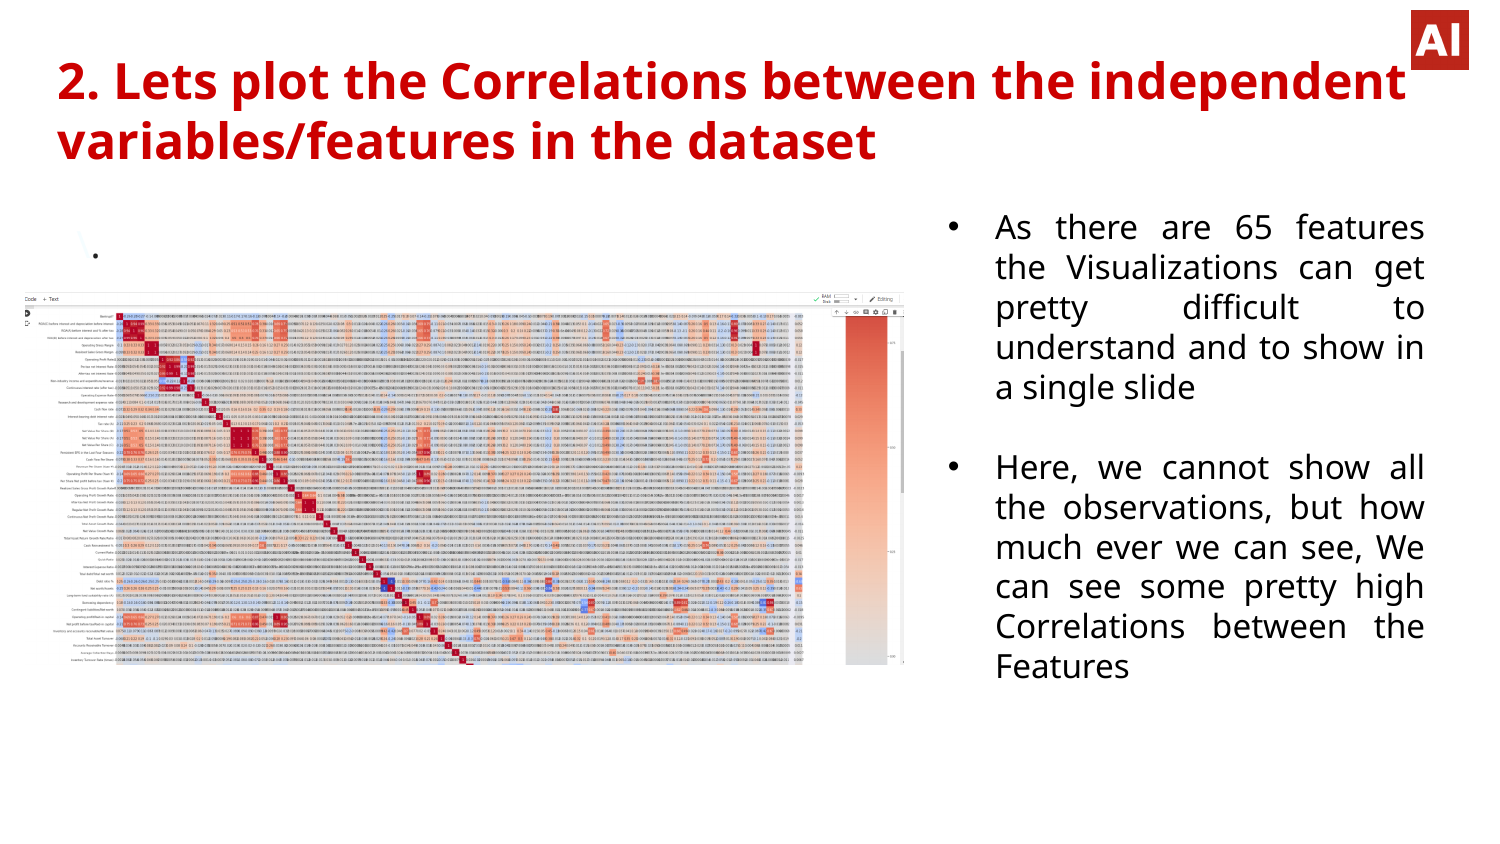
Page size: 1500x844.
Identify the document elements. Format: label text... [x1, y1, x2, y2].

title 2. Lets plot the Correlations between the independent variables/features in the dataset [42, 34, 1441, 180]
list \. [42, 199, 933, 690]
text_box As there are 65 features the Visualizations can get pretty difficult to understand and to show in a single slide Here, we cannot show all the observations, but how much ever we can see, We can see some pretty high Correlations between the Features [933, 198, 1441, 733]
picture [1411, 10, 1469, 70]
picture [25, 290, 904, 665]
